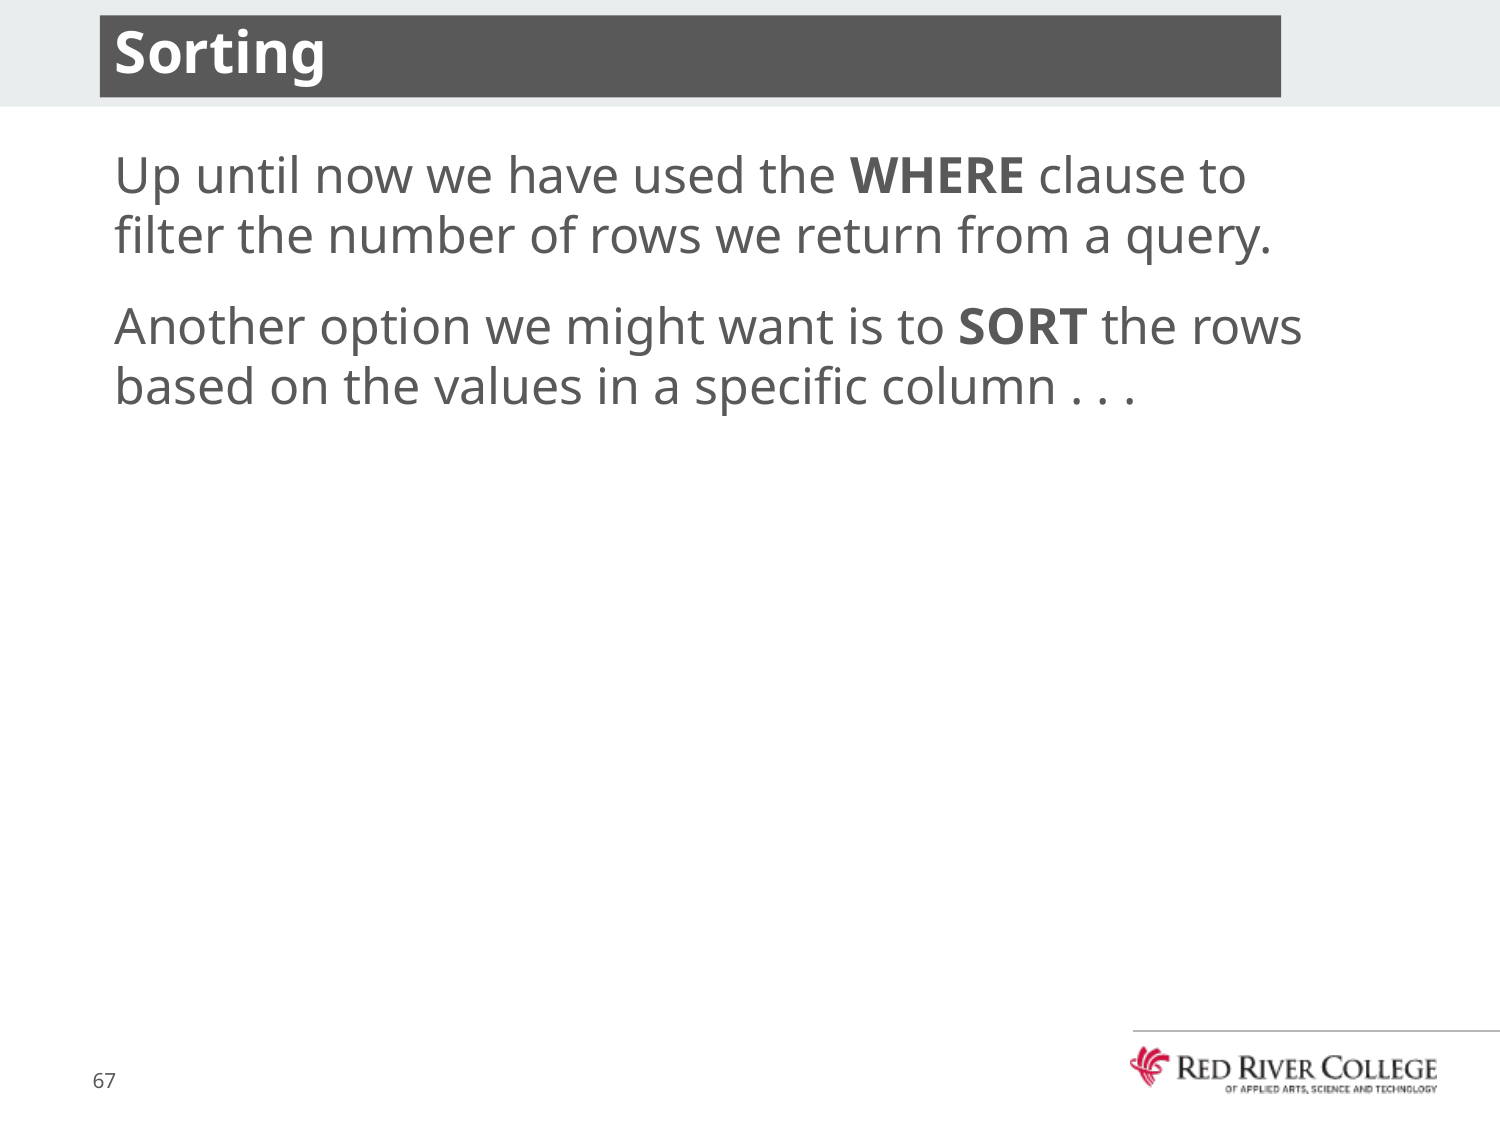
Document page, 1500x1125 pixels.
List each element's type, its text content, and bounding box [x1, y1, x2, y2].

list Up until now we have used the WHERE clause to filter the number of rows we return from a query. Another option we might want is to SORT the rows based on the values in a specific column . . . [99, 135, 1375, 858]
picture [1130, 1046, 1437, 1094]
title Sorting [99, 15, 1282, 98]
slide_number 67 [77, 1038, 263, 1125]
